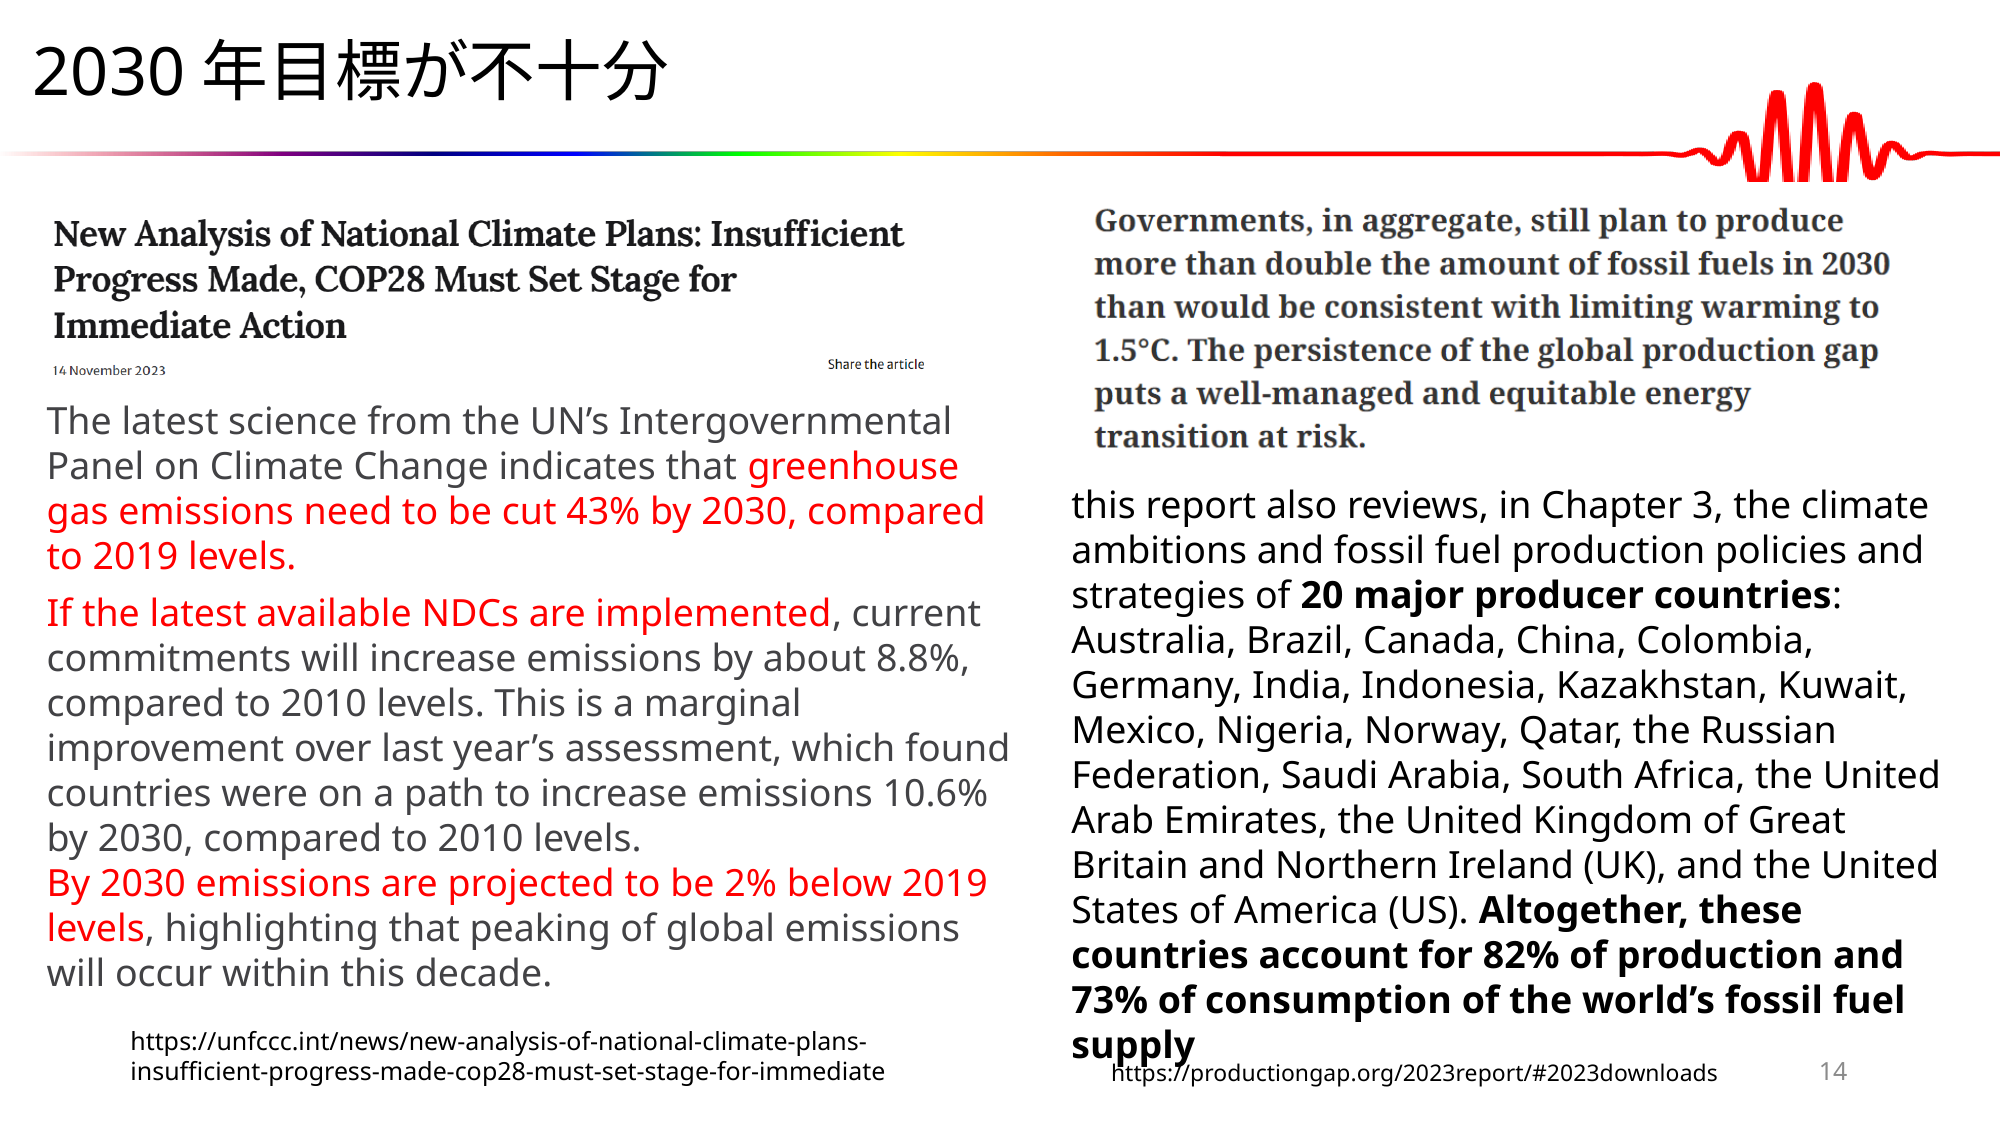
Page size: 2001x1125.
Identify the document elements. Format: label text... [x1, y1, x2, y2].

slide_number 14 [1412, 1074, 1863, 1103]
text_box The latest science from the UN’s Intergovernmental Panel on Climate Change indicates that greenhouse gas emissions need to be cut 43% by 2030, compared to 2019 levels. [31, 389, 1036, 581]
title 2030年目標が不十分 [17, 8, 1960, 82]
text_box this report also reviews, in Chapter 3, the climate ambitions and fossil fuel production policies and strategies of 20 major producer countries: Australia, Brazil, Canada, China, Colombia, Germany, India, Indonesia, Kazakhstan, Kuwait, Mexico, Nigeria, Norway, Qatar, the Russian Federation, Saudi Arabia, South Africa, the United Arab Emirates, the United Kingdom of Great Britain and Northern Ireland (UK), and the United States of America (US). Altogether, these countries account for 82% of production and 73% of consumption of the world’s fossil fuel supply [1056, 474, 1988, 1074]
text_box https://productiongap.org/2023report/#2023downloads [1096, 1074, 1765, 1094]
text_box If the latest available NDCs are implemented, current commitments will increase emissions by about 8.8%, compared to 2010 levels. This is a marginal improvement over last year’s assessment, which found countries were on a path to increase emissions 10.6% by 2030, compared to 2010 levels. By 2030 emissions are projected to be 2% below 2019 levels, highlighting that peaking of global emissions will occur within this decade. [31, 581, 1036, 1047]
text_box https://unfccc.int/news/new-analysis-of-national-climate-plans-insufficient-progress-made-cop28-must-set-stage-for-immediate [115, 1047, 1012, 1093]
picture [0, 82, 2000, 467]
